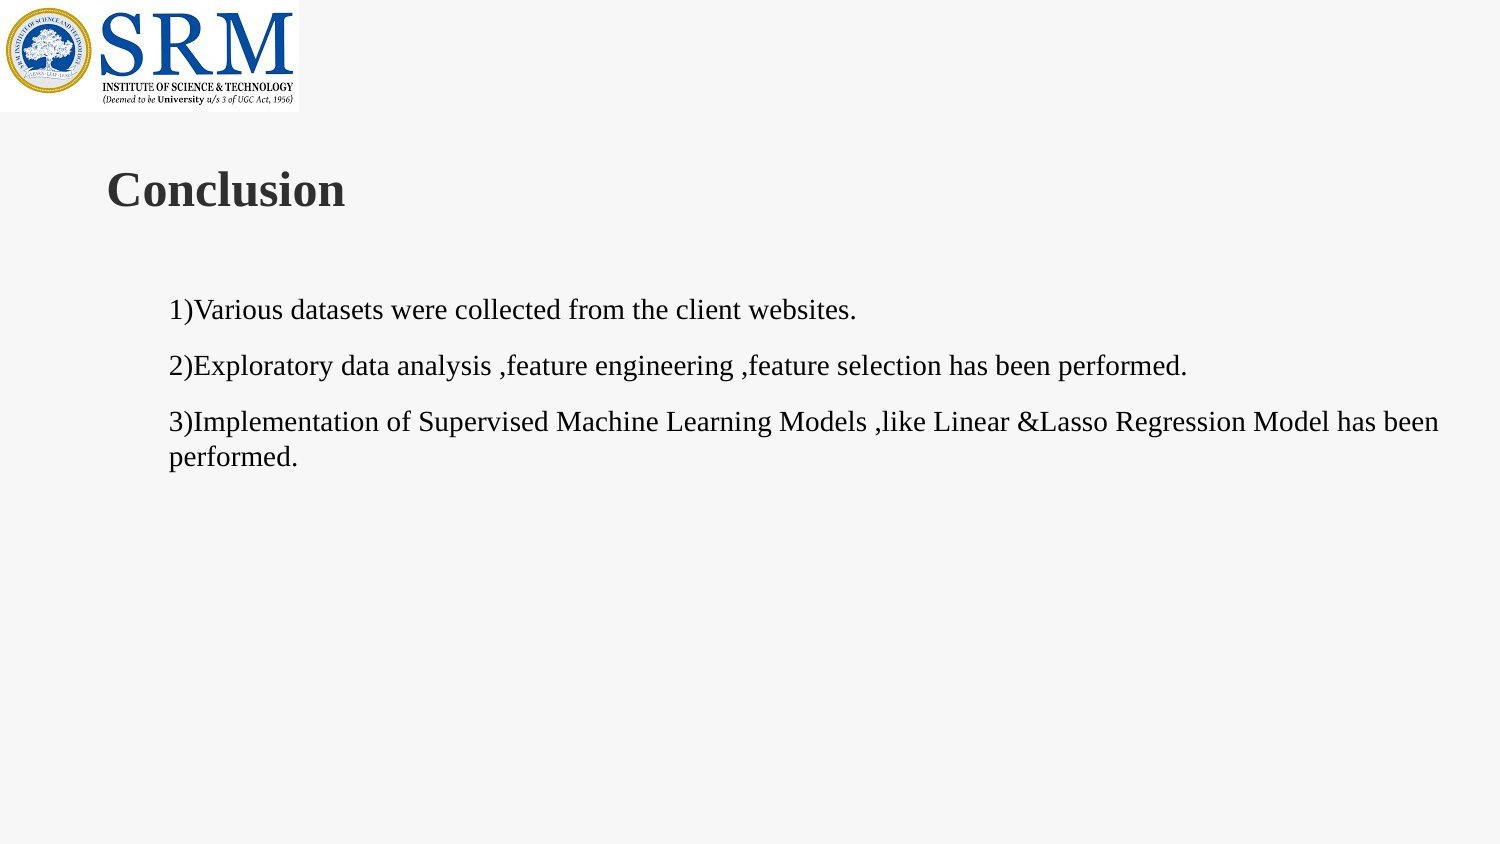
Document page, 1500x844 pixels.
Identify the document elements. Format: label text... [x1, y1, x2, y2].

title Conclusion [95, 140, 1109, 224]
picture [0, 0, 299, 113]
list 1)Various datasets were collected from the client websites. 2)Exploratory data analysis ,feature engineering ,feature selection has been performed. 3)Implementation of Supervised Machine Learning Models ,like Linear &Lasso Regression Model has been performed. [157, 284, 1500, 754]
